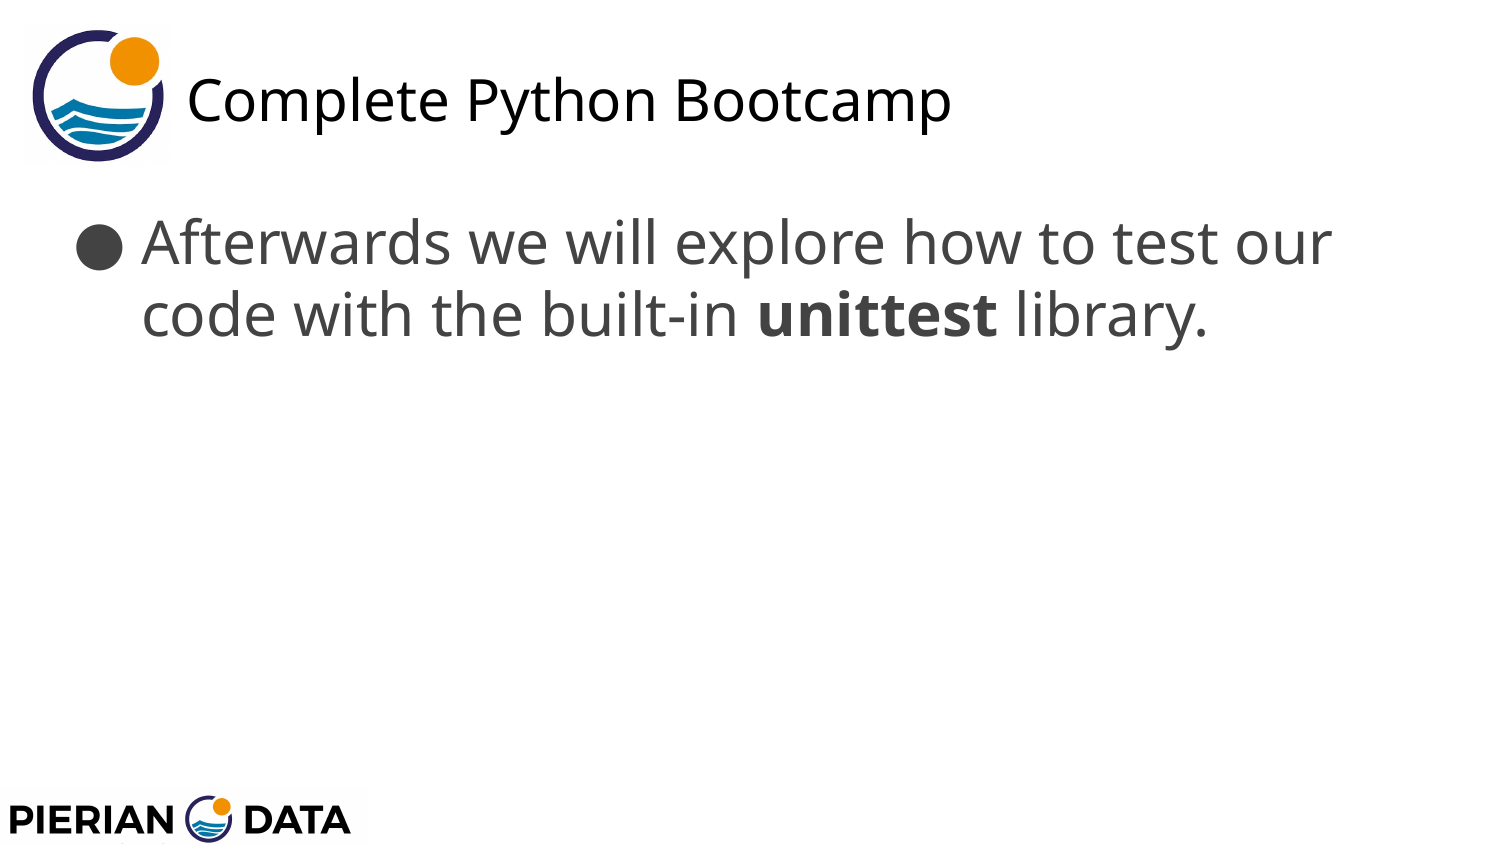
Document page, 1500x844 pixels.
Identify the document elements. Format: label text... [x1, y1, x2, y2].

picture [0, 787, 368, 844]
picture [24, 24, 172, 167]
list Afterwards we will explore how to test our code with the built-in unittest library. [51, 189, 1476, 750]
title Complete Python Bootcamp [176, 48, 1449, 143]
